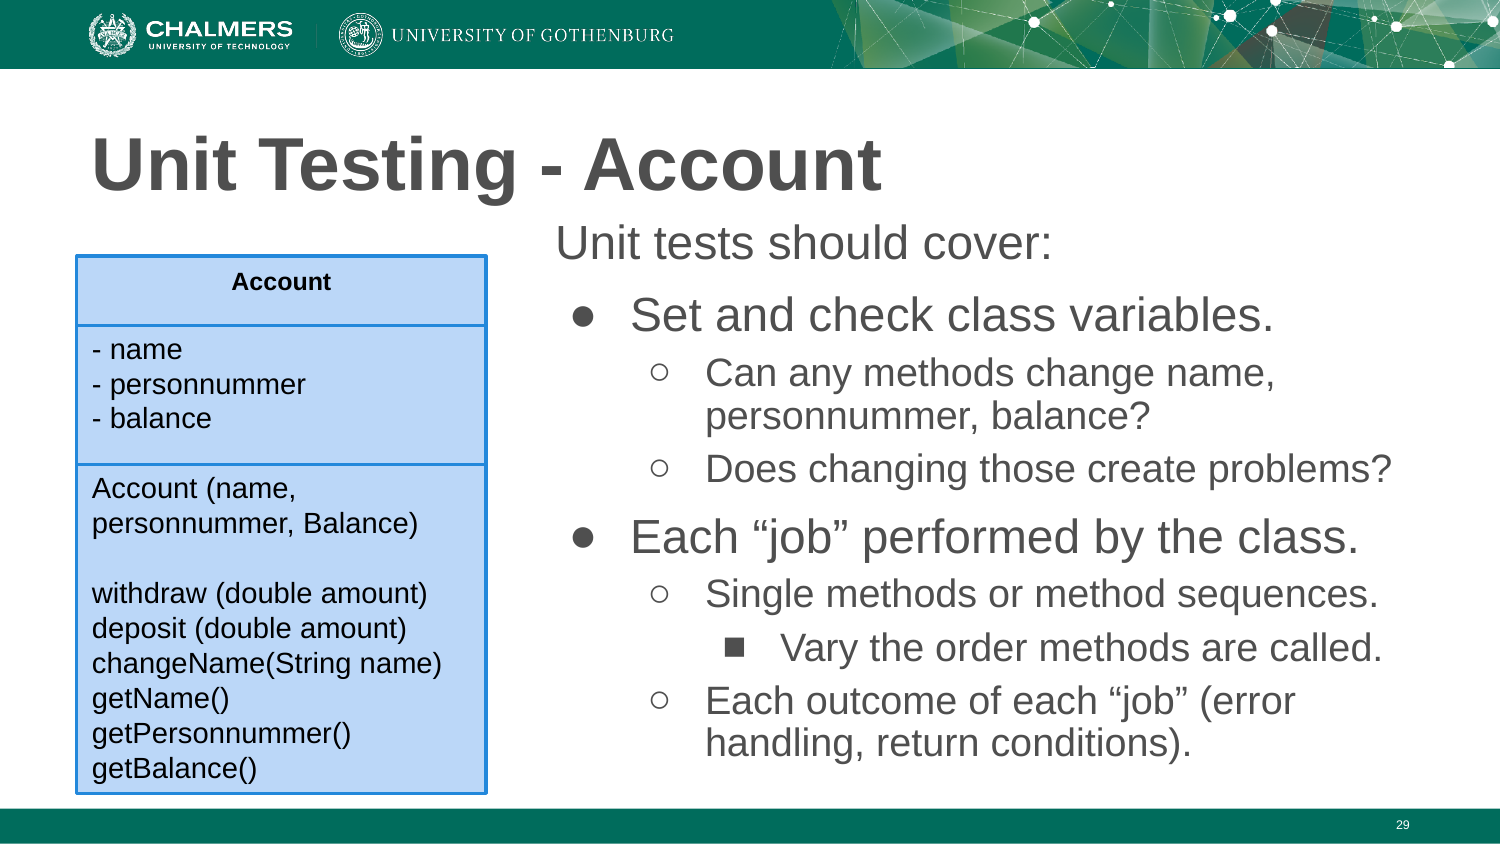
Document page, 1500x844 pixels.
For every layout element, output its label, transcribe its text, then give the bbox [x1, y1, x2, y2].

text_box Account - name - personnummer - balance Account (name, personnummer, Balance) withdraw (double amount) deposit (double amount) changeName(String name) getName() getPersonnummer() getBalance() [76, 256, 486, 324]
title Unit Testing - Account [76, 100, 1425, 211]
slide_number ‹#› [1074, 809, 1425, 844]
picture [64, 0, 696, 85]
text_box Account - name - personnummer - balance Account (name, personnummer, Balance) withdraw (double amount) deposit (double amount) changeName(String name) getName() getPersonnummer() getBalance() [76, 331, 486, 463]
list Unit tests should cover: Set and check class variables. Can any methods change name, personnummer, balance? Does changing those create problems? Each “job” performed by the class. Single methods or method sequences. Vary the order methods are called. Each outcome of each “job” (error handling, return conditions). [540, 210, 1425, 782]
text_box Account - name - personnummer - balance Account (name, personnummer, Balance) withdraw (double amount) deposit (double amount) changeName(String name) getName() getPersonnummer() getBalance() [76, 471, 486, 794]
picture [759, 0, 1500, 68]
